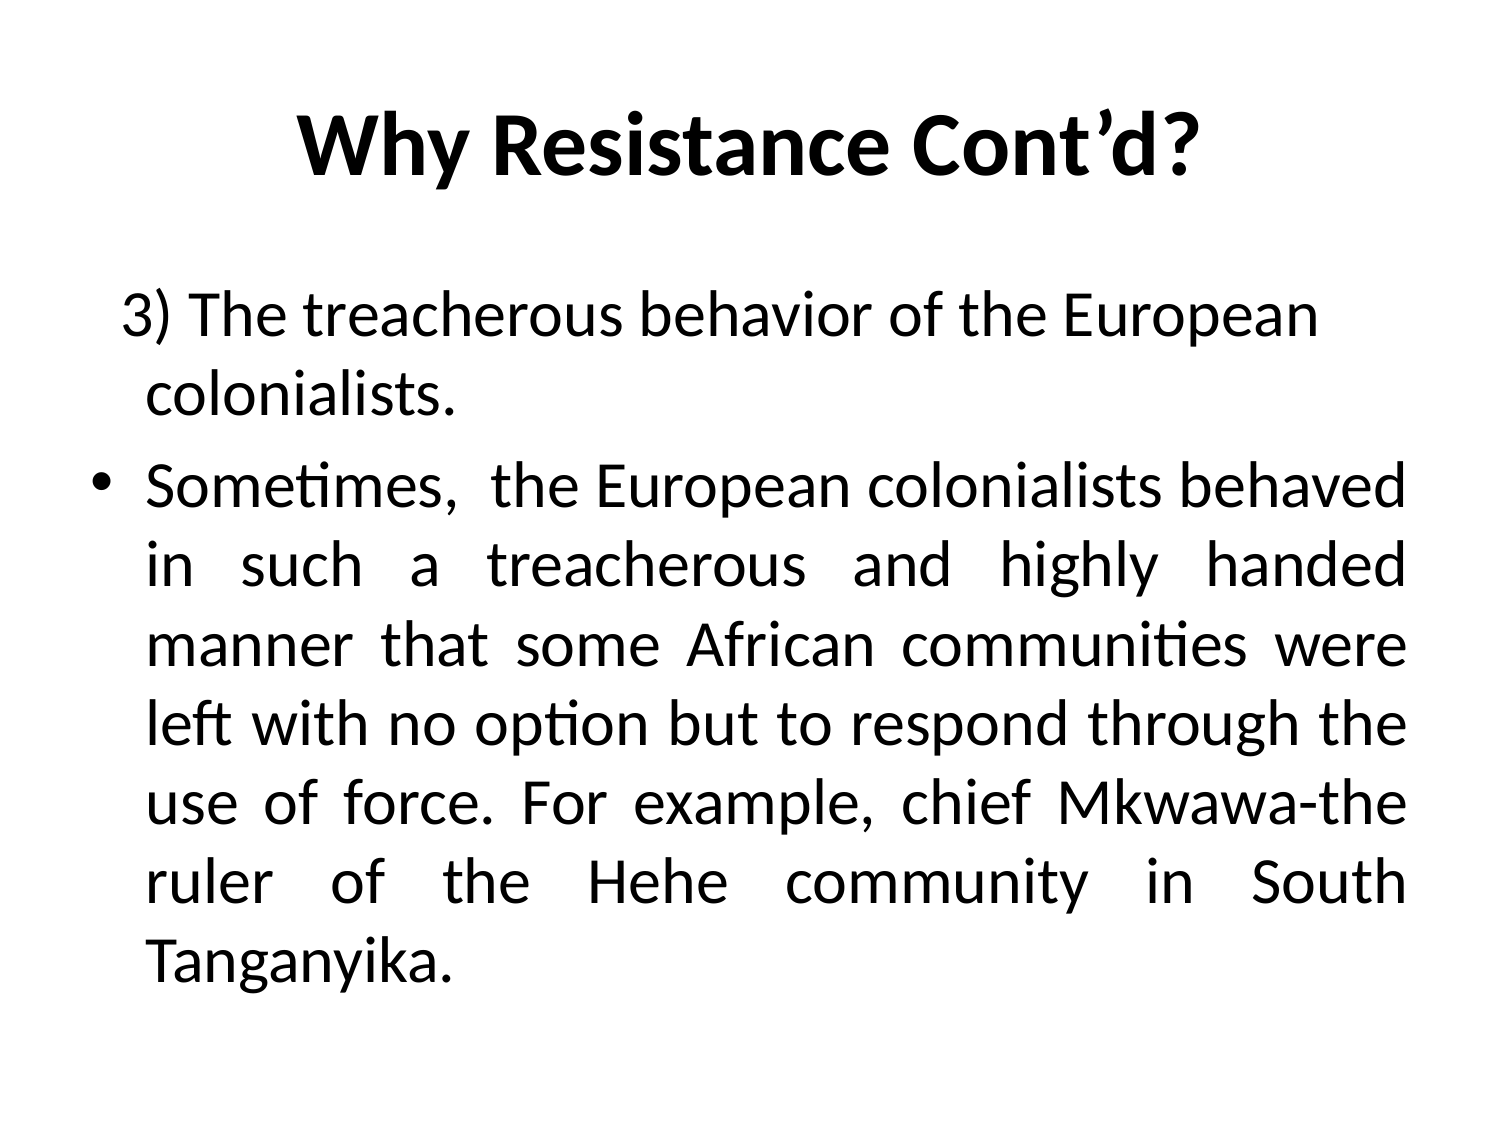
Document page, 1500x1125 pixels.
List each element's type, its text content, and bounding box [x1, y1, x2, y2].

title Why Resistance Cont’d? [75, 45, 1425, 233]
list 3) The treacherous behavior of the European colonialists. Sometimes, the European colonialists behaved in such a treacherous and highly handed manner that some African communities were left with no option but to respond through the use of force. For example, chief Mkwawa-the ruler of the Hehe community in South Tanganyika. [75, 262, 1425, 1005]
